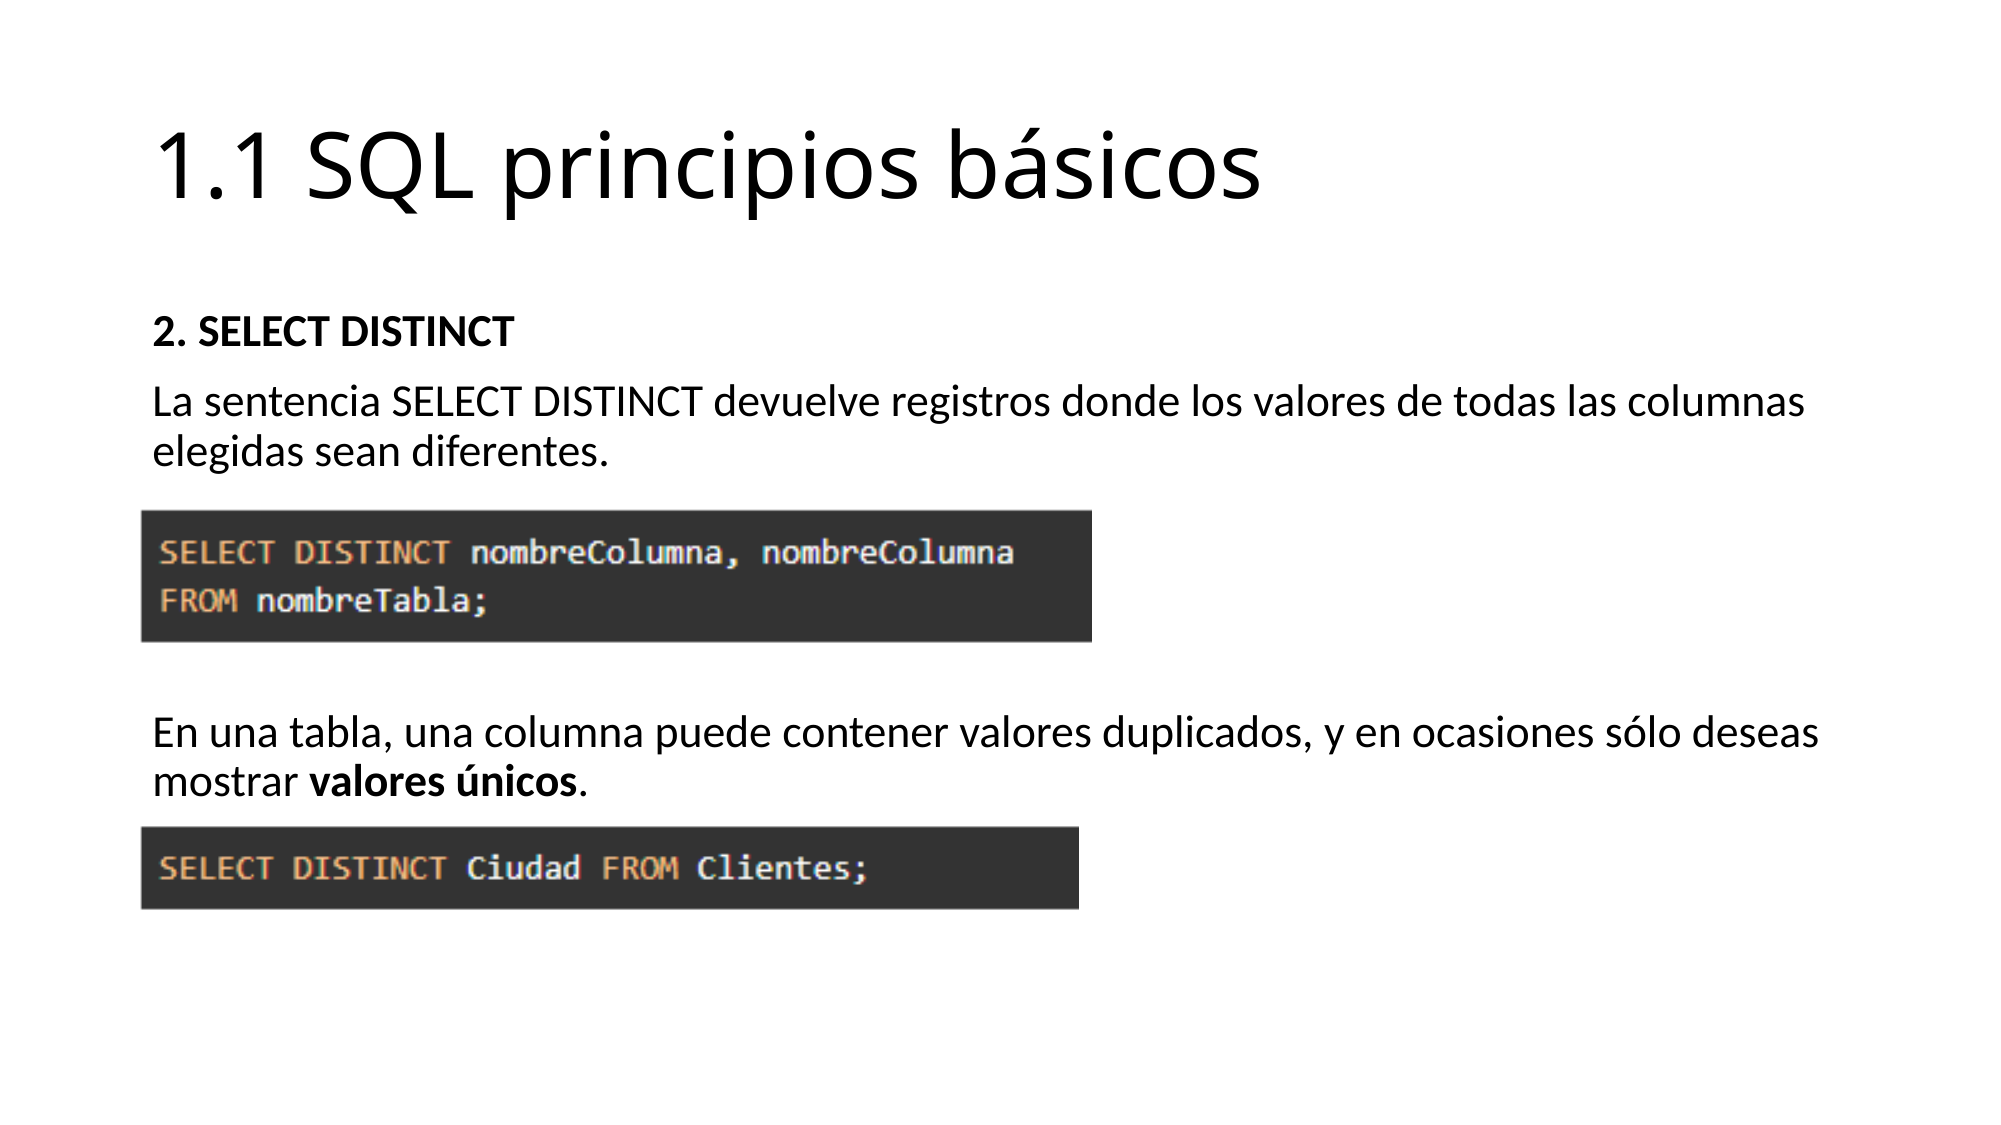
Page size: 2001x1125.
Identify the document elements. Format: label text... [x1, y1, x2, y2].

picture [137, 501, 1092, 648]
title 1.1 SQL principios básicos [137, 59, 1863, 278]
list 2. SELECT DISTINCT La sentencia SELECT DISTINCT devuelve registros donde los valores de todas las columnas elegidas sean diferentes. En una tabla, una columna puede contener valores duplicados, y en ocasiones sólo deseas mostrar valores únicos. [137, 299, 1863, 1014]
picture [137, 815, 1079, 925]
